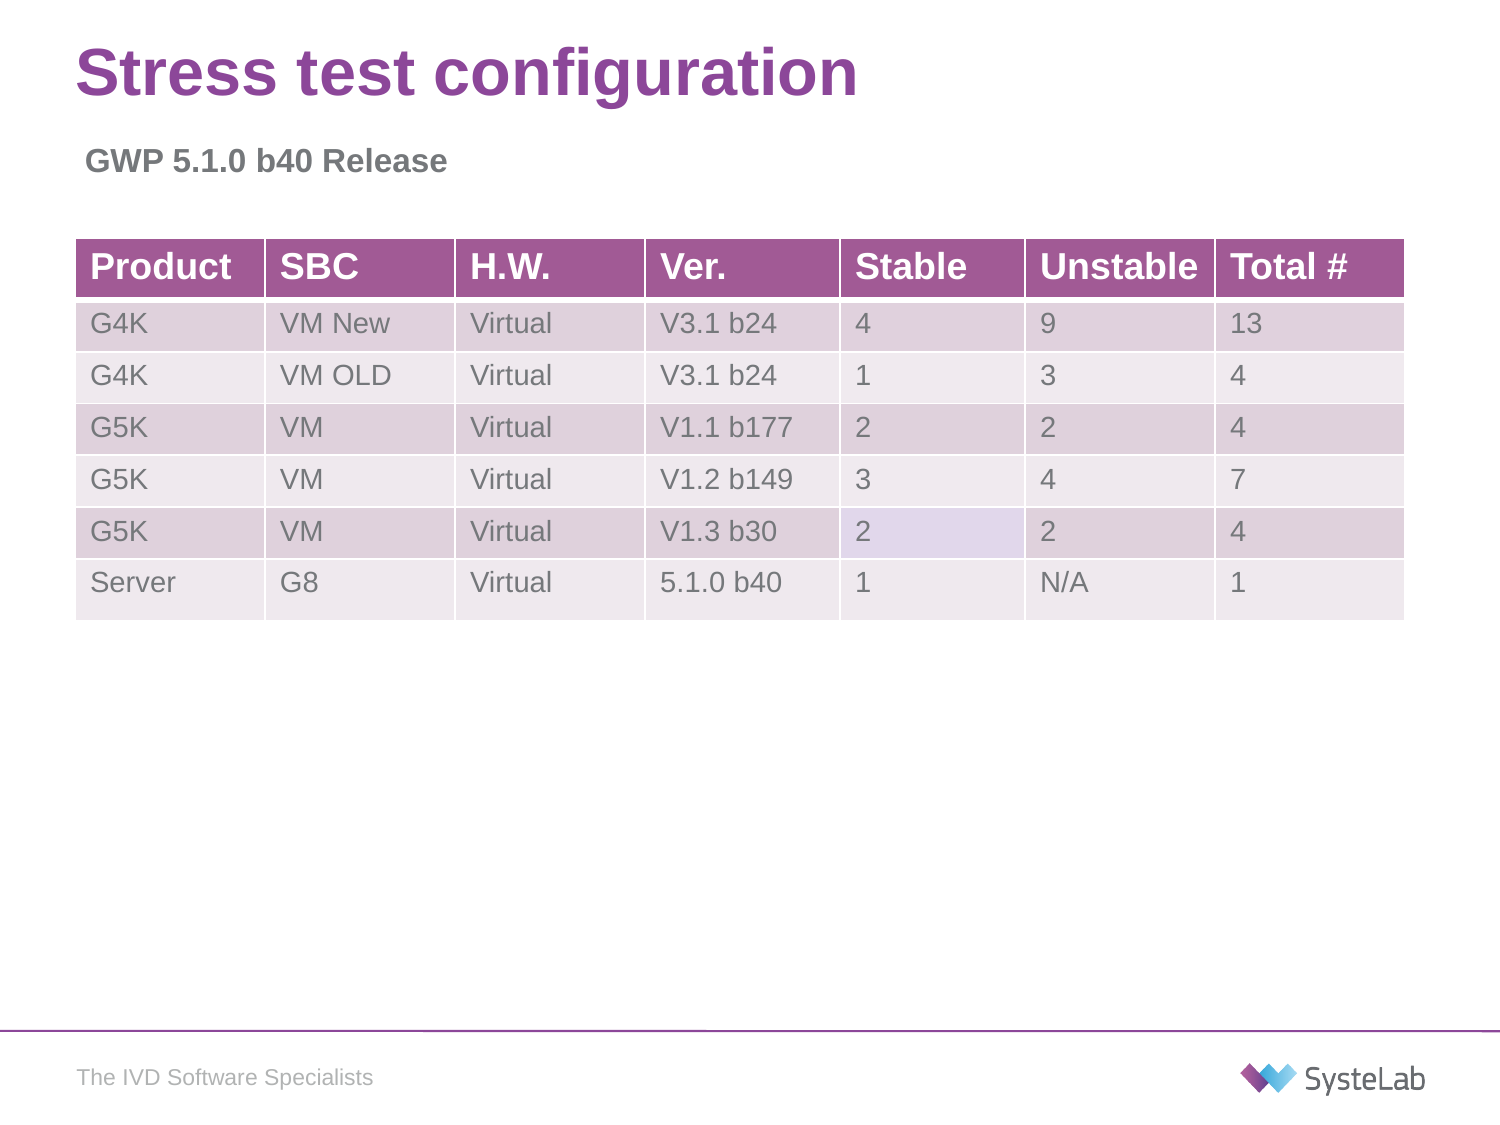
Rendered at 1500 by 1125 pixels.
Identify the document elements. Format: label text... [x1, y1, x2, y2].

table_cell G4K [76, 303, 264, 351]
table_cell 1 [841, 560, 1024, 620]
table_cell N/A [1026, 560, 1214, 620]
table_cell V3.1 b24 [646, 353, 839, 403]
table_cell VM [266, 456, 454, 506]
table_cell G8 [266, 560, 454, 620]
table_cell Virtual [456, 508, 644, 558]
table_header Product [76, 239, 264, 297]
table_cell 4 [841, 303, 1024, 351]
table_cell 4 [1216, 404, 1404, 454]
table_cell 7 [1216, 456, 1404, 506]
title Stress test configuration [75, 28, 1425, 99]
table_cell 2 [1026, 404, 1214, 454]
table_cell Server [76, 560, 264, 620]
table_cell 3 [1026, 353, 1214, 403]
text_box GWP 5.1.0 b40 Release [70, 114, 1076, 169]
table_cell VM [266, 404, 454, 454]
table_cell 5.1.0 b40 [646, 560, 839, 620]
table_cell G5K [76, 508, 264, 558]
table_cell VM [266, 508, 454, 558]
table_cell G4K [76, 353, 264, 403]
table_cell Virtual [456, 303, 644, 351]
table_cell G5K [76, 404, 264, 454]
table_cell V1.3 b30 [646, 508, 839, 558]
table_cell 2 [841, 404, 1024, 454]
table_cell 13 [1216, 303, 1404, 351]
table_cell 2 [1026, 508, 1214, 558]
table_header H.W. [456, 239, 644, 297]
table_cell V3.1 b24 [646, 303, 839, 351]
picture [1240, 1063, 1425, 1096]
table_cell V1.1 b177 [646, 404, 839, 454]
table_cell Virtual [456, 353, 644, 403]
table_header Stable [841, 239, 1024, 297]
table_cell 1 [1216, 560, 1404, 620]
table_cell 4 [1216, 353, 1404, 403]
table_cell 2 [841, 508, 1024, 558]
table_header Total # [1216, 239, 1404, 297]
table_cell 3 [841, 456, 1024, 506]
table_header SBC [266, 239, 454, 297]
table_cell G5K [76, 456, 264, 506]
table_cell 9 [1026, 303, 1214, 351]
table_header Unstable [1026, 239, 1214, 297]
table_cell Virtual [456, 404, 644, 454]
table_cell V1.2 b149 [646, 456, 839, 506]
table_cell VM OLD [266, 353, 454, 403]
table_cell 4 [1216, 508, 1404, 558]
table_cell 1 [841, 353, 1024, 403]
table_cell 4 [1026, 456, 1214, 506]
table_cell Virtual [456, 456, 644, 506]
table_header Ver. [646, 239, 839, 297]
table_cell VM New [266, 303, 454, 351]
table_cell Virtual [456, 560, 644, 620]
